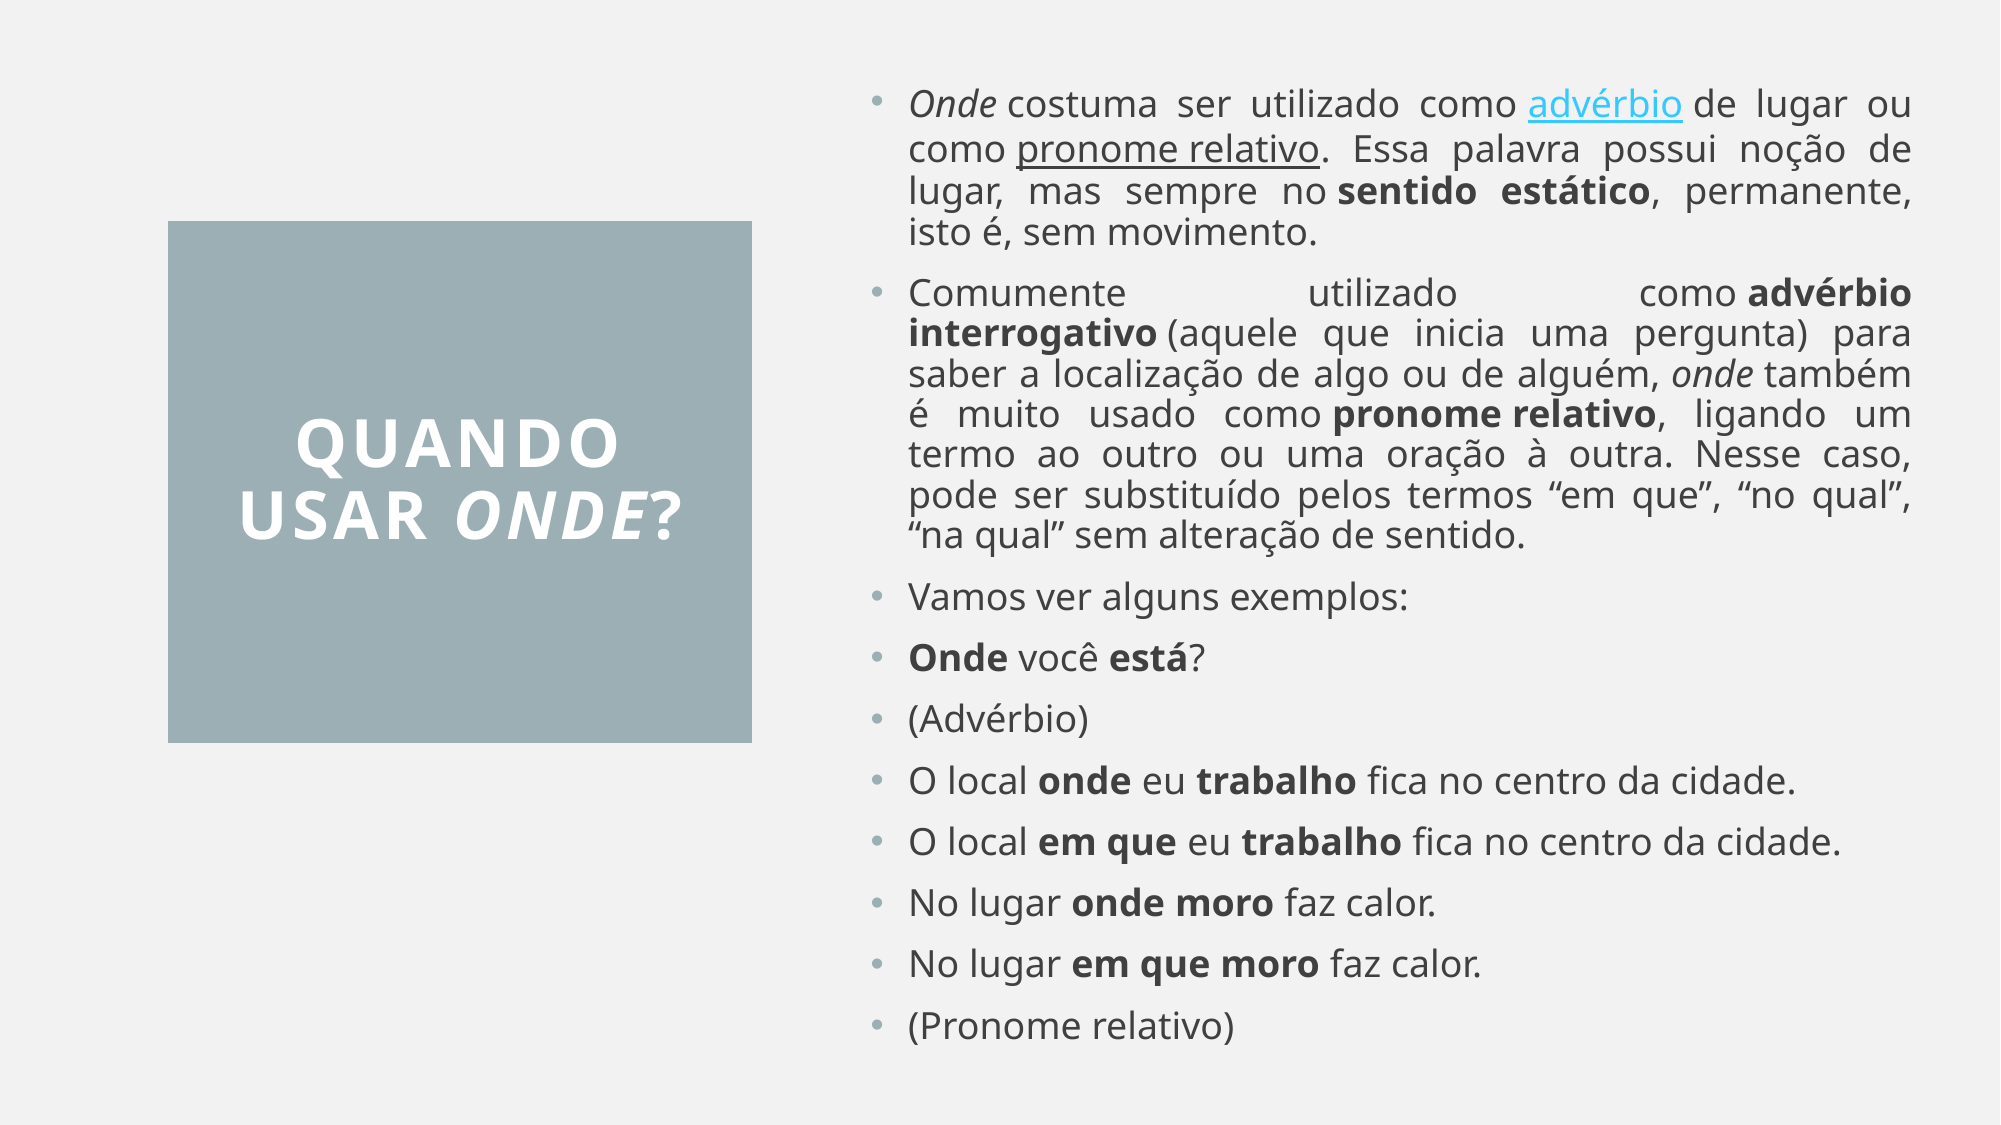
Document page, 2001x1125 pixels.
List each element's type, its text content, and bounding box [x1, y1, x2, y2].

title Quando usar onde? [181, 234, 739, 730]
list Onde costuma ser utilizado como advérbio de lugar ou como pronome relativo. Essa palavra possui noção de lugar, mas sempre no sentido estático, permanente, isto é, sem movimento. Comumente utilizado como advérbio interrogativo (aquele que inicia uma pergunta) para saber a localização de algo ou de alguém, onde também é muito usado como pronome relativo, ligando um termo ao outro ou uma oração à outra. Nesse caso, pode ser substituído pelos termos “em que”, “no qual”, “na qual” sem alteração de sentido. Vamos ver alguns exemplos: Onde você está? (Advérbio) O local onde eu trabalho fica no centro da cidade. O local em que eu trabalho fica no centro da cidade. No lugar onde moro faz calor. No lugar em que moro faz calor. (Pronome relativo) [855, 63, 1928, 1064]
